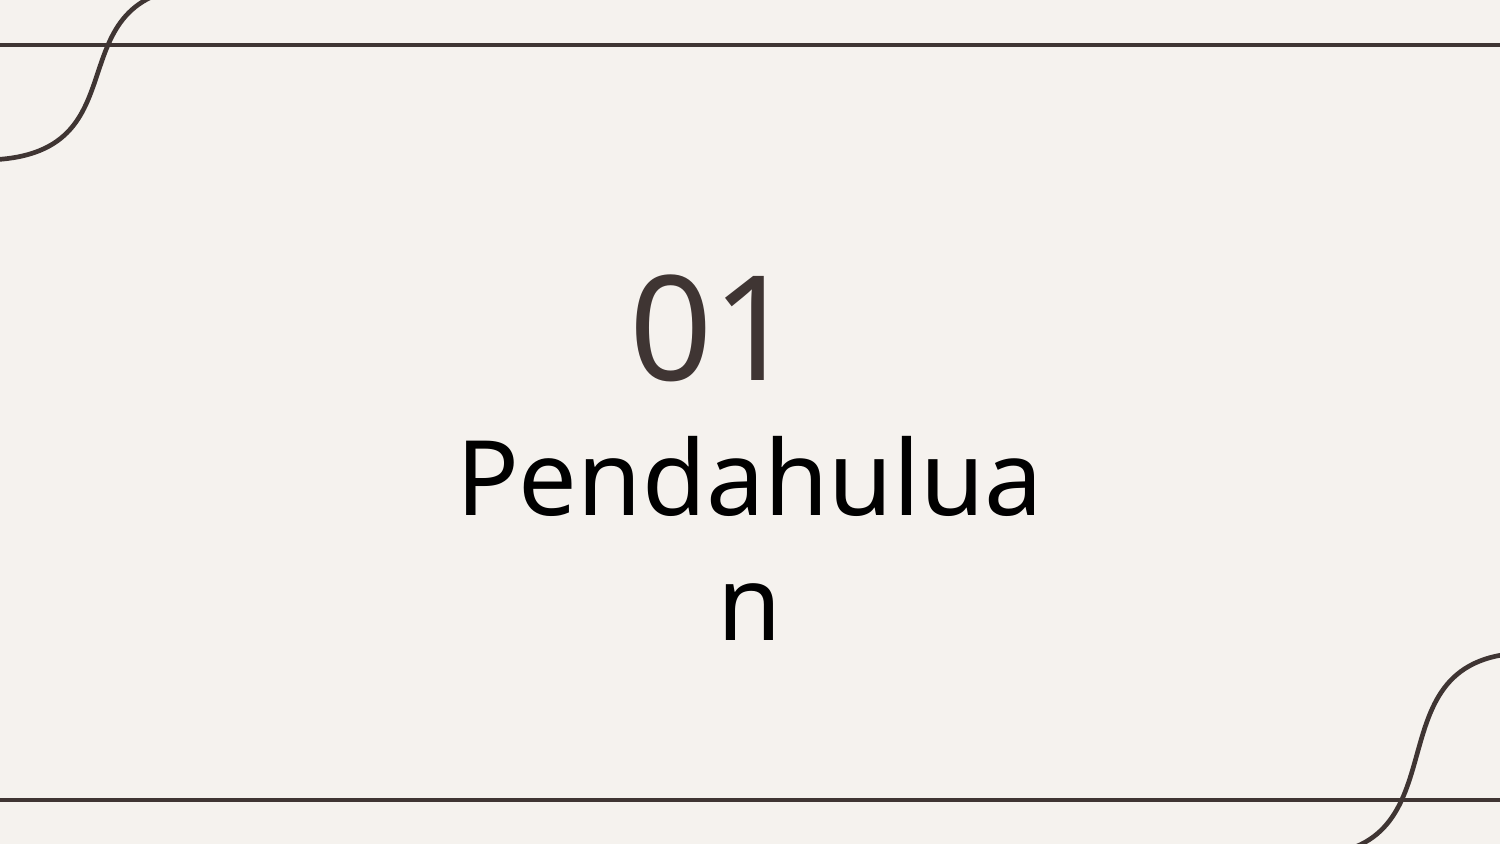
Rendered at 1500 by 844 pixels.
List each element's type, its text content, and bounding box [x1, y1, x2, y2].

title 01 [614, 219, 886, 381]
title Pendahuluan [428, 396, 1072, 531]
